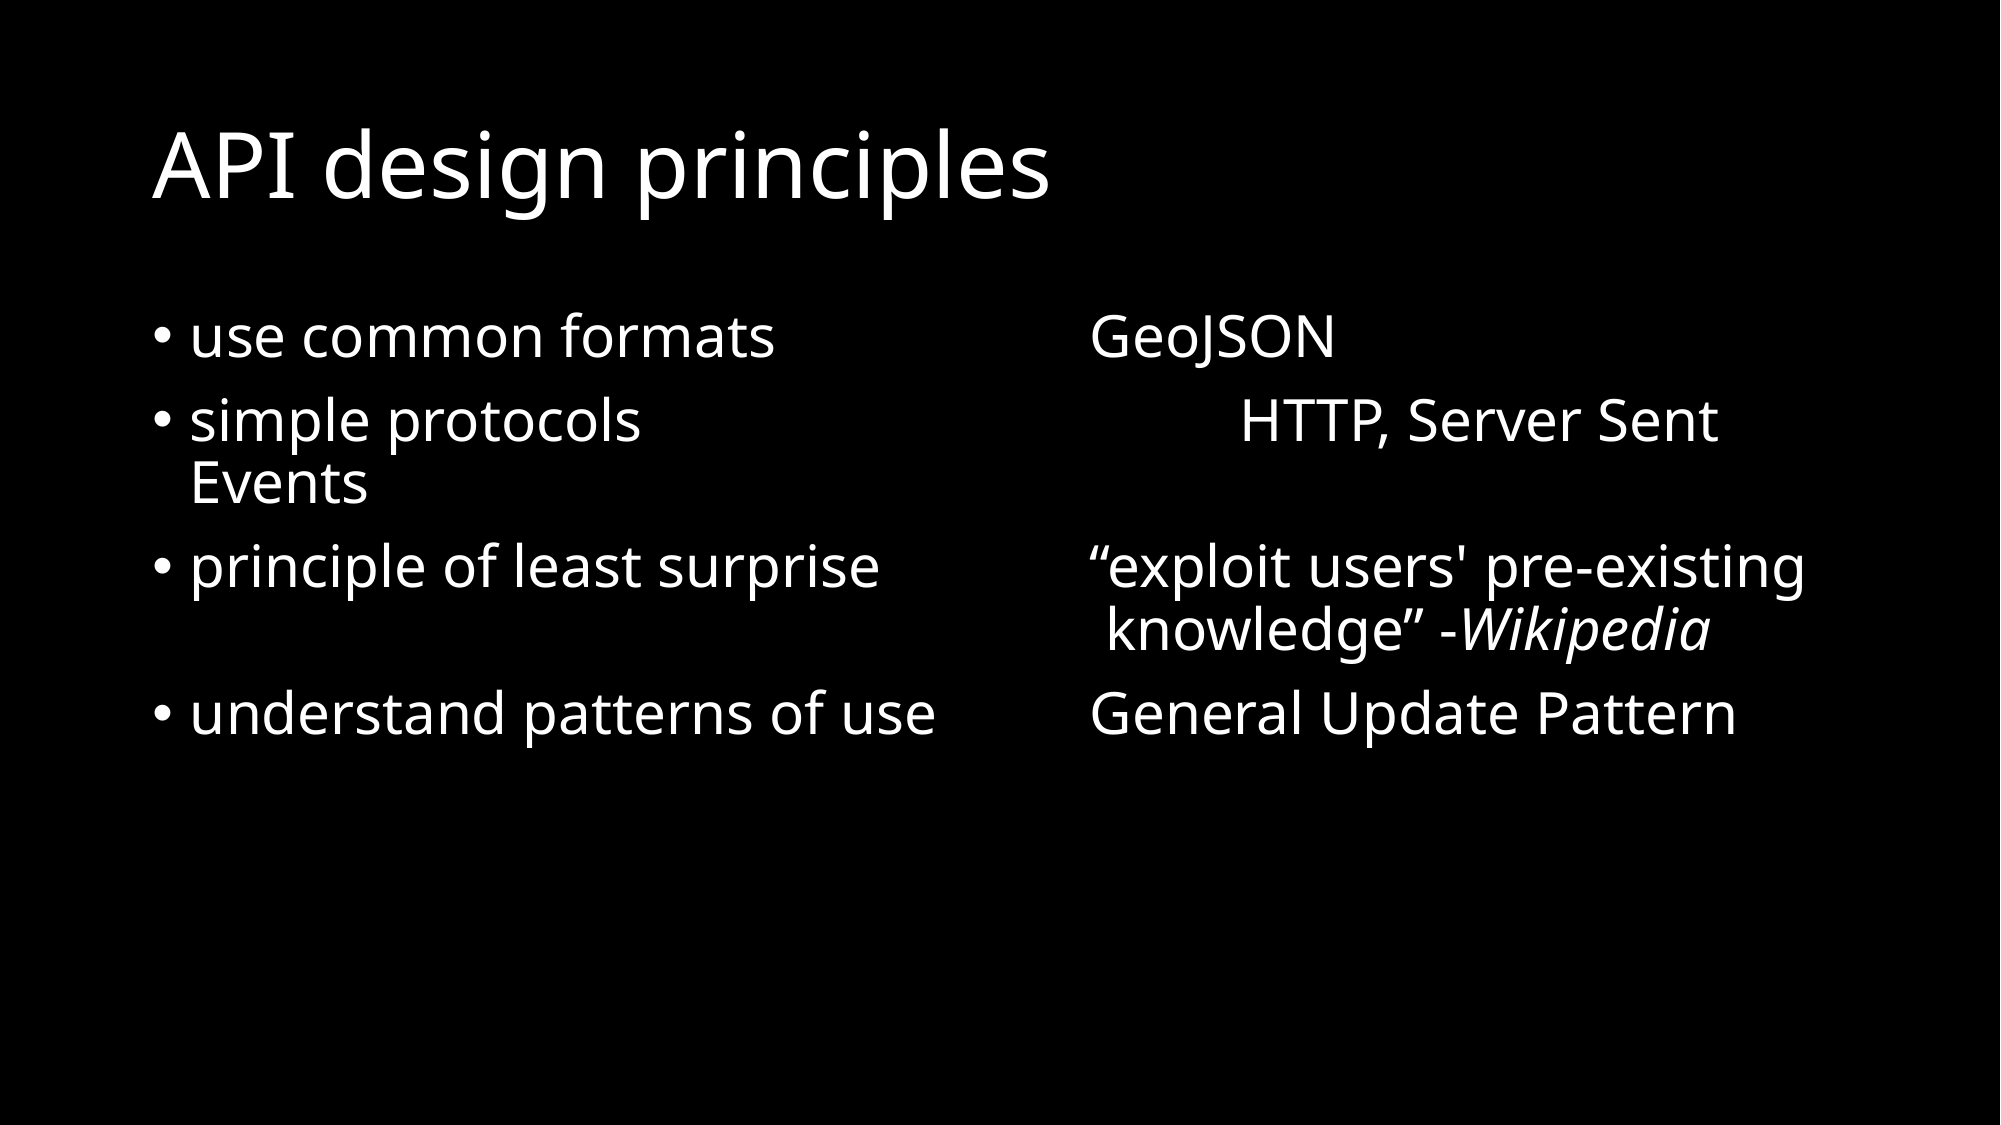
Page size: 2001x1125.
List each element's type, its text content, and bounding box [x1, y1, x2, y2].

list use common formats GeoJSON simple protocols HTTP, Server Sent Events principle of least surprise “exploit users' pre-existing knowledge” -Wikipedia understand patterns of use General Update Pattern [137, 299, 1863, 1014]
title API design principles [137, 59, 1863, 278]
